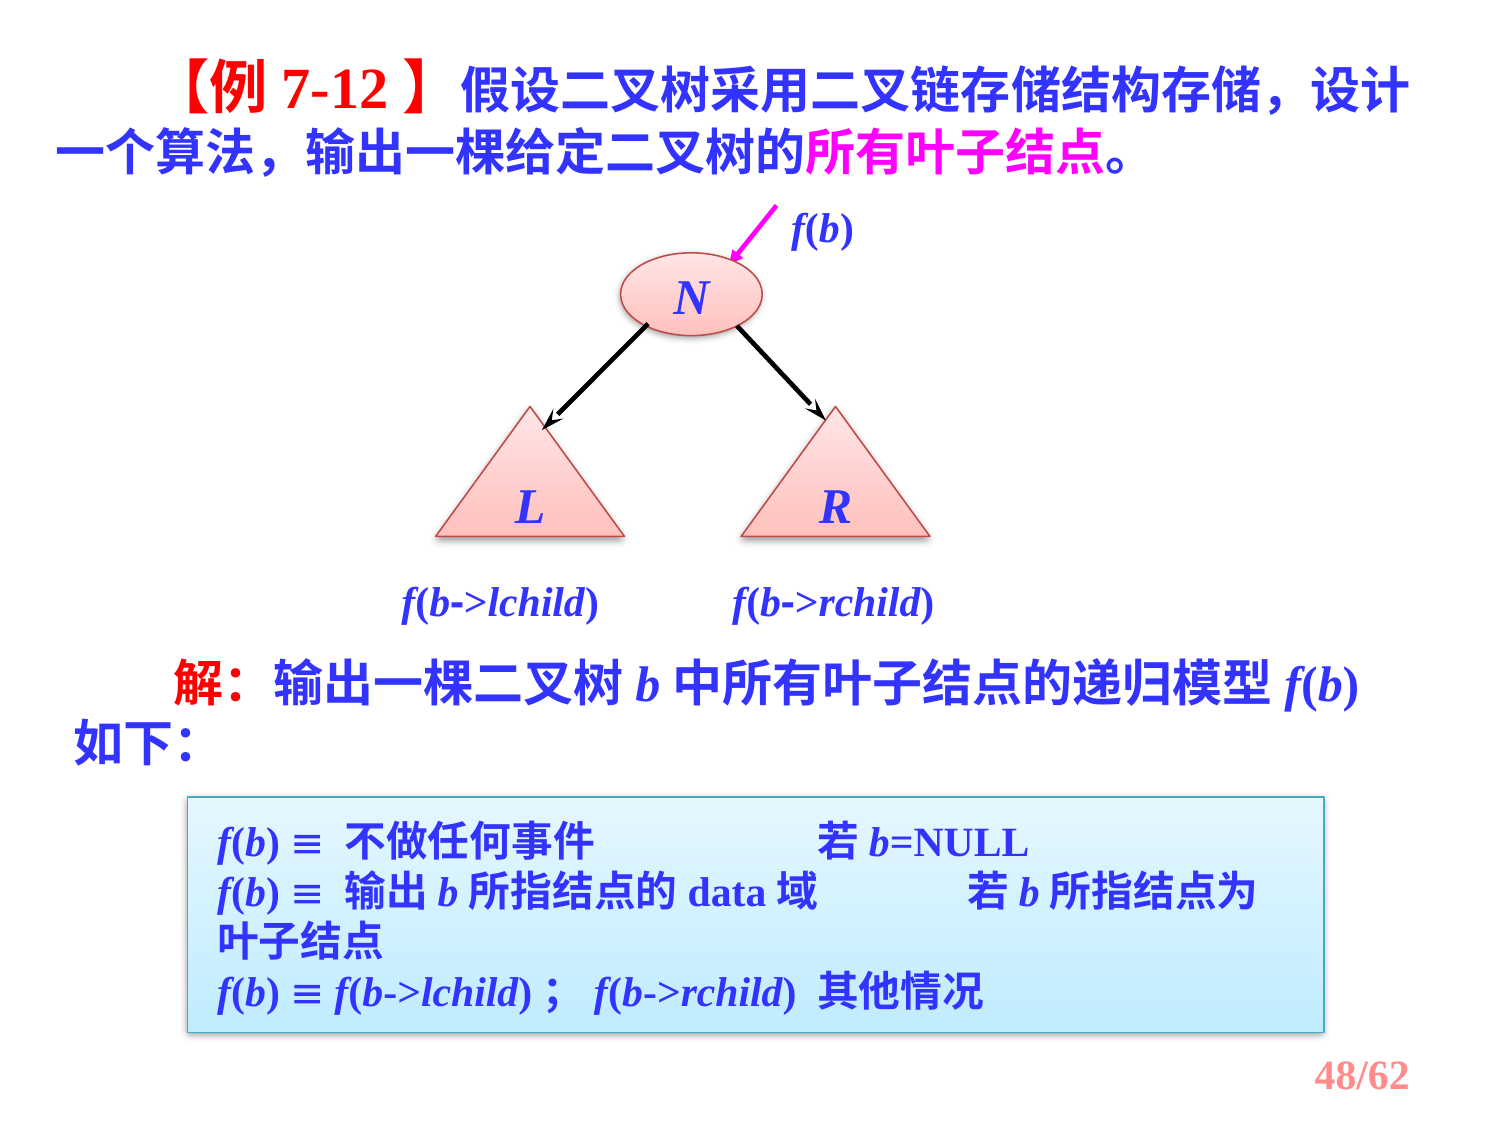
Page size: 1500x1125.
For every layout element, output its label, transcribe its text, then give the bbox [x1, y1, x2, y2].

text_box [386, 193, 1037, 634]
text_box f(b)  不做任何事件 若b=NULL f(b)  输出b所指结点的data域 若b所指结点为叶子结点 f(b)  f(b->lchild)；f(b->rchild) 其他情况 [187, 796, 1325, 1033]
text_box 解：输出一棵二叉树b中所有叶子结点的递归模型f(b)如下： [58, 644, 1406, 780]
text_box 【例7-12】假设二叉树采用二叉链存储结构存储，设计一个算法，输出一棵给定二叉树的所有叶子结点。 [41, 42, 1442, 188]
slide_number /62 [1074, 1042, 1425, 1103]
